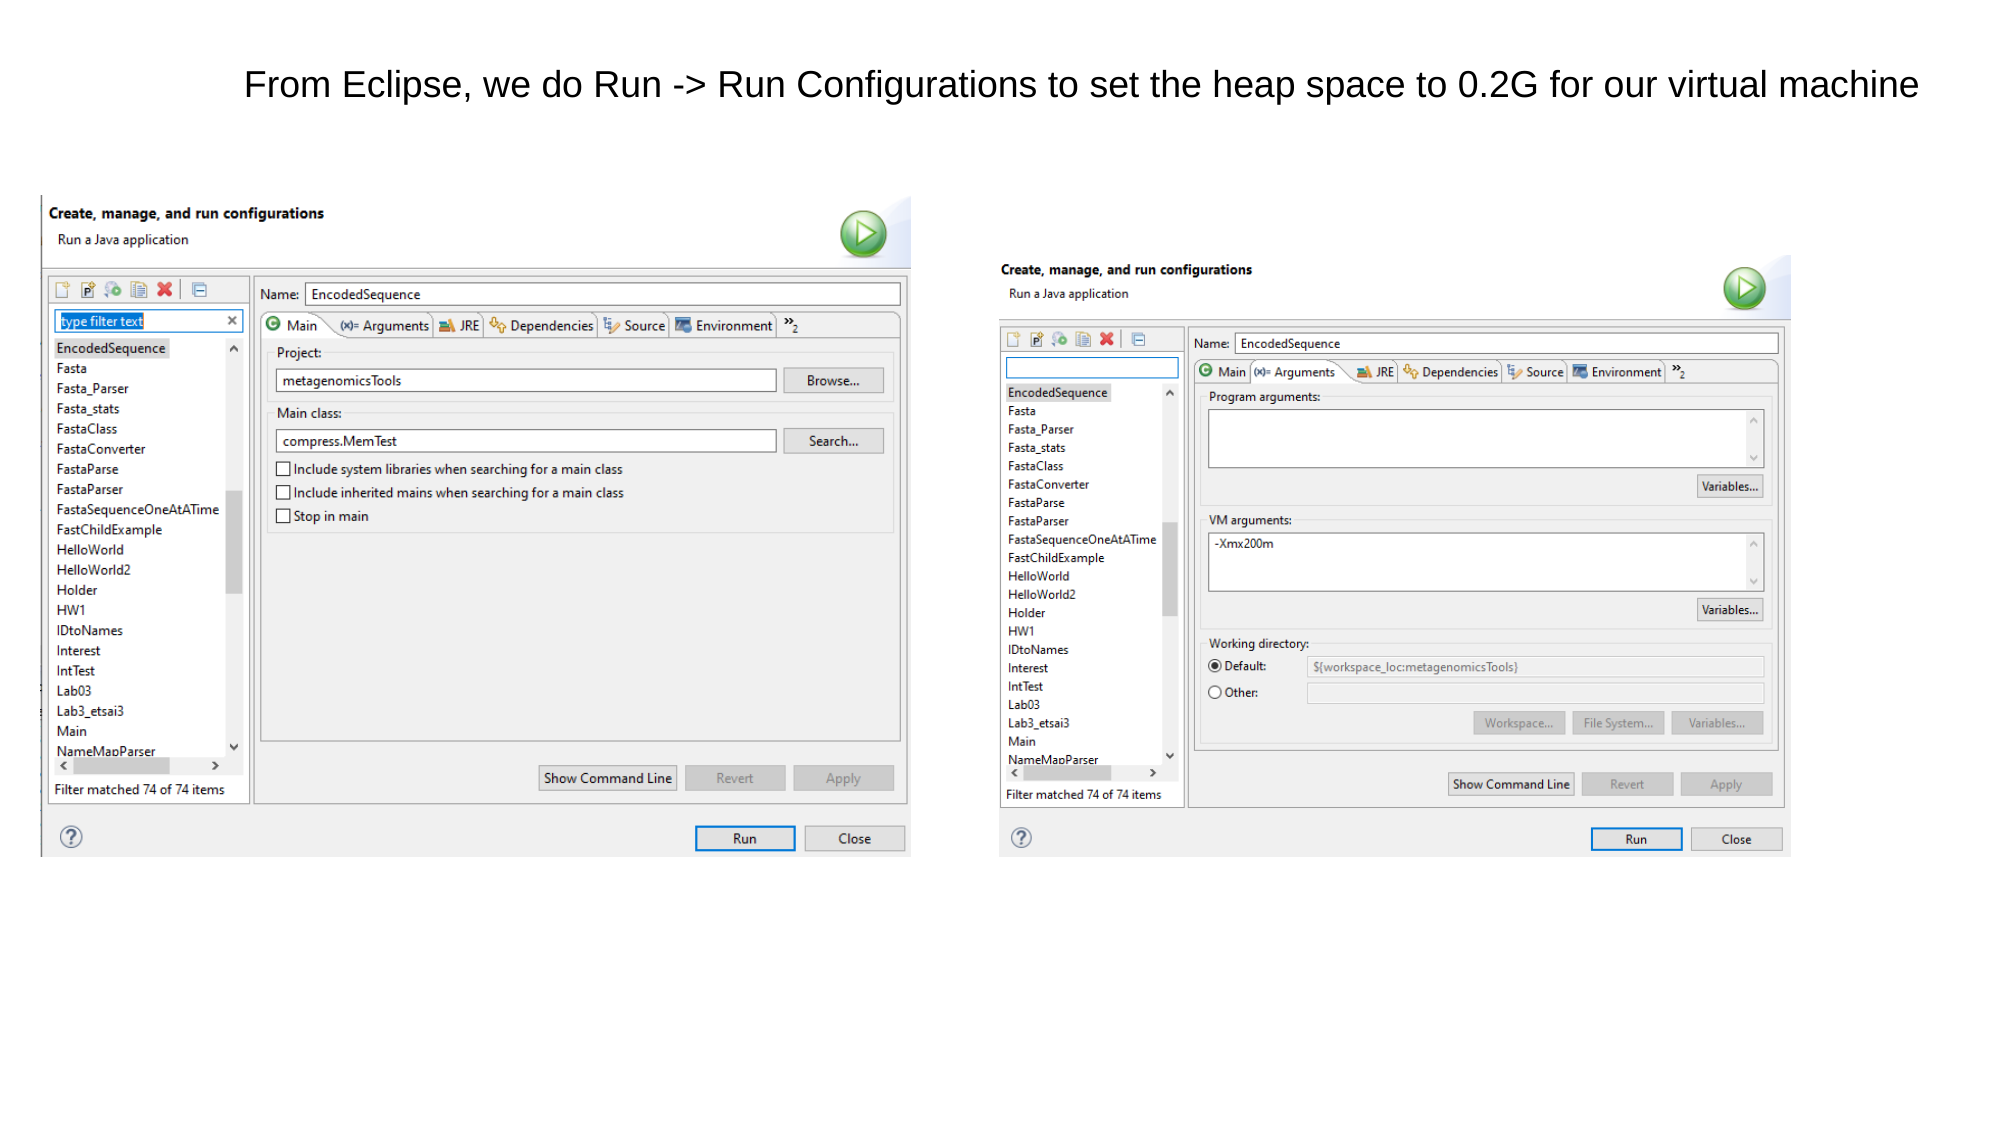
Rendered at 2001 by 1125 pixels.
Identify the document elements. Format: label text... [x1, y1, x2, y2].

picture [999, 255, 1791, 857]
picture [40, 195, 911, 857]
text_box From Eclipse, we do Run -> Run Configurations to set the heap space to 0.2G for our virtual machine [229, 52, 1936, 113]
